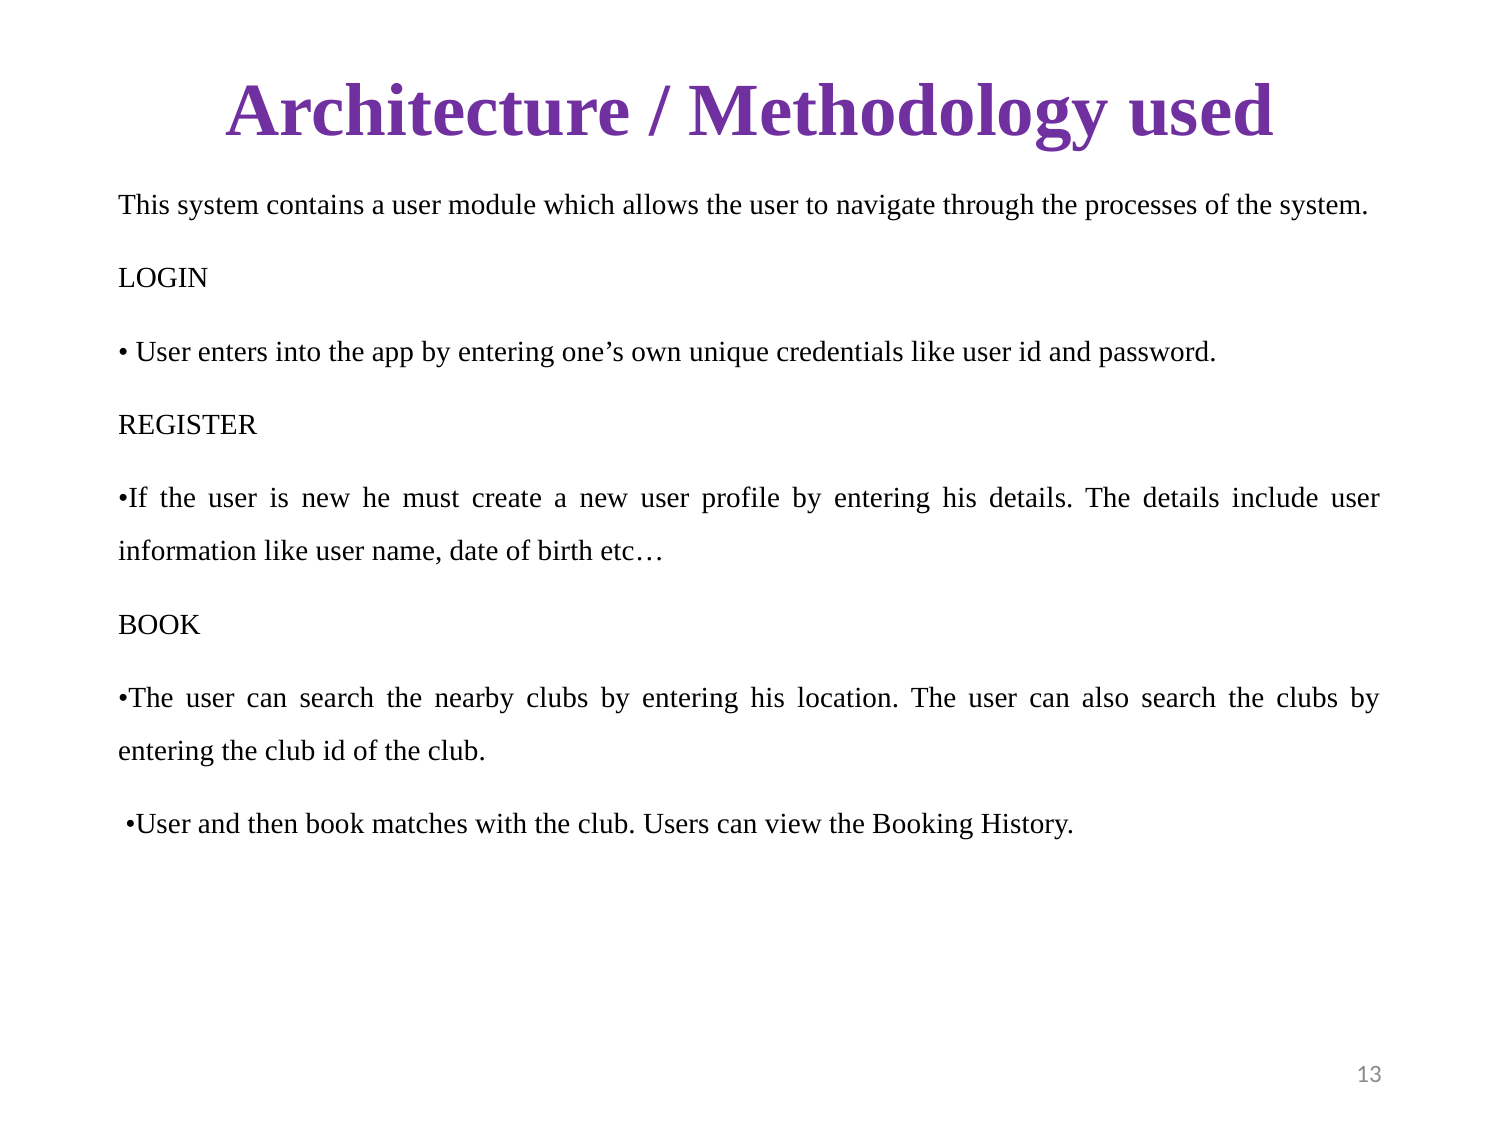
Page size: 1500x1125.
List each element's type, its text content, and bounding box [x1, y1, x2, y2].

slide_number 13 [1059, 1042, 1397, 1103]
list This system contains a user module which allows the user to navigate through the processes of the system. LOGIN • User enters into the app by entering one’s own unique credentials like user id and password. REGISTER •If the user is new he must create a new user profile by entering his details. The details include user information like user name, date of birth etc… BOOK •The user can search the nearby clubs by entering his location. The user can also search the clubs by entering the club id of the club. •User and then book matches with the club. Users can view the Booking History. [103, 159, 1397, 1014]
title Architecture / Methodology used [103, 59, 1397, 159]
